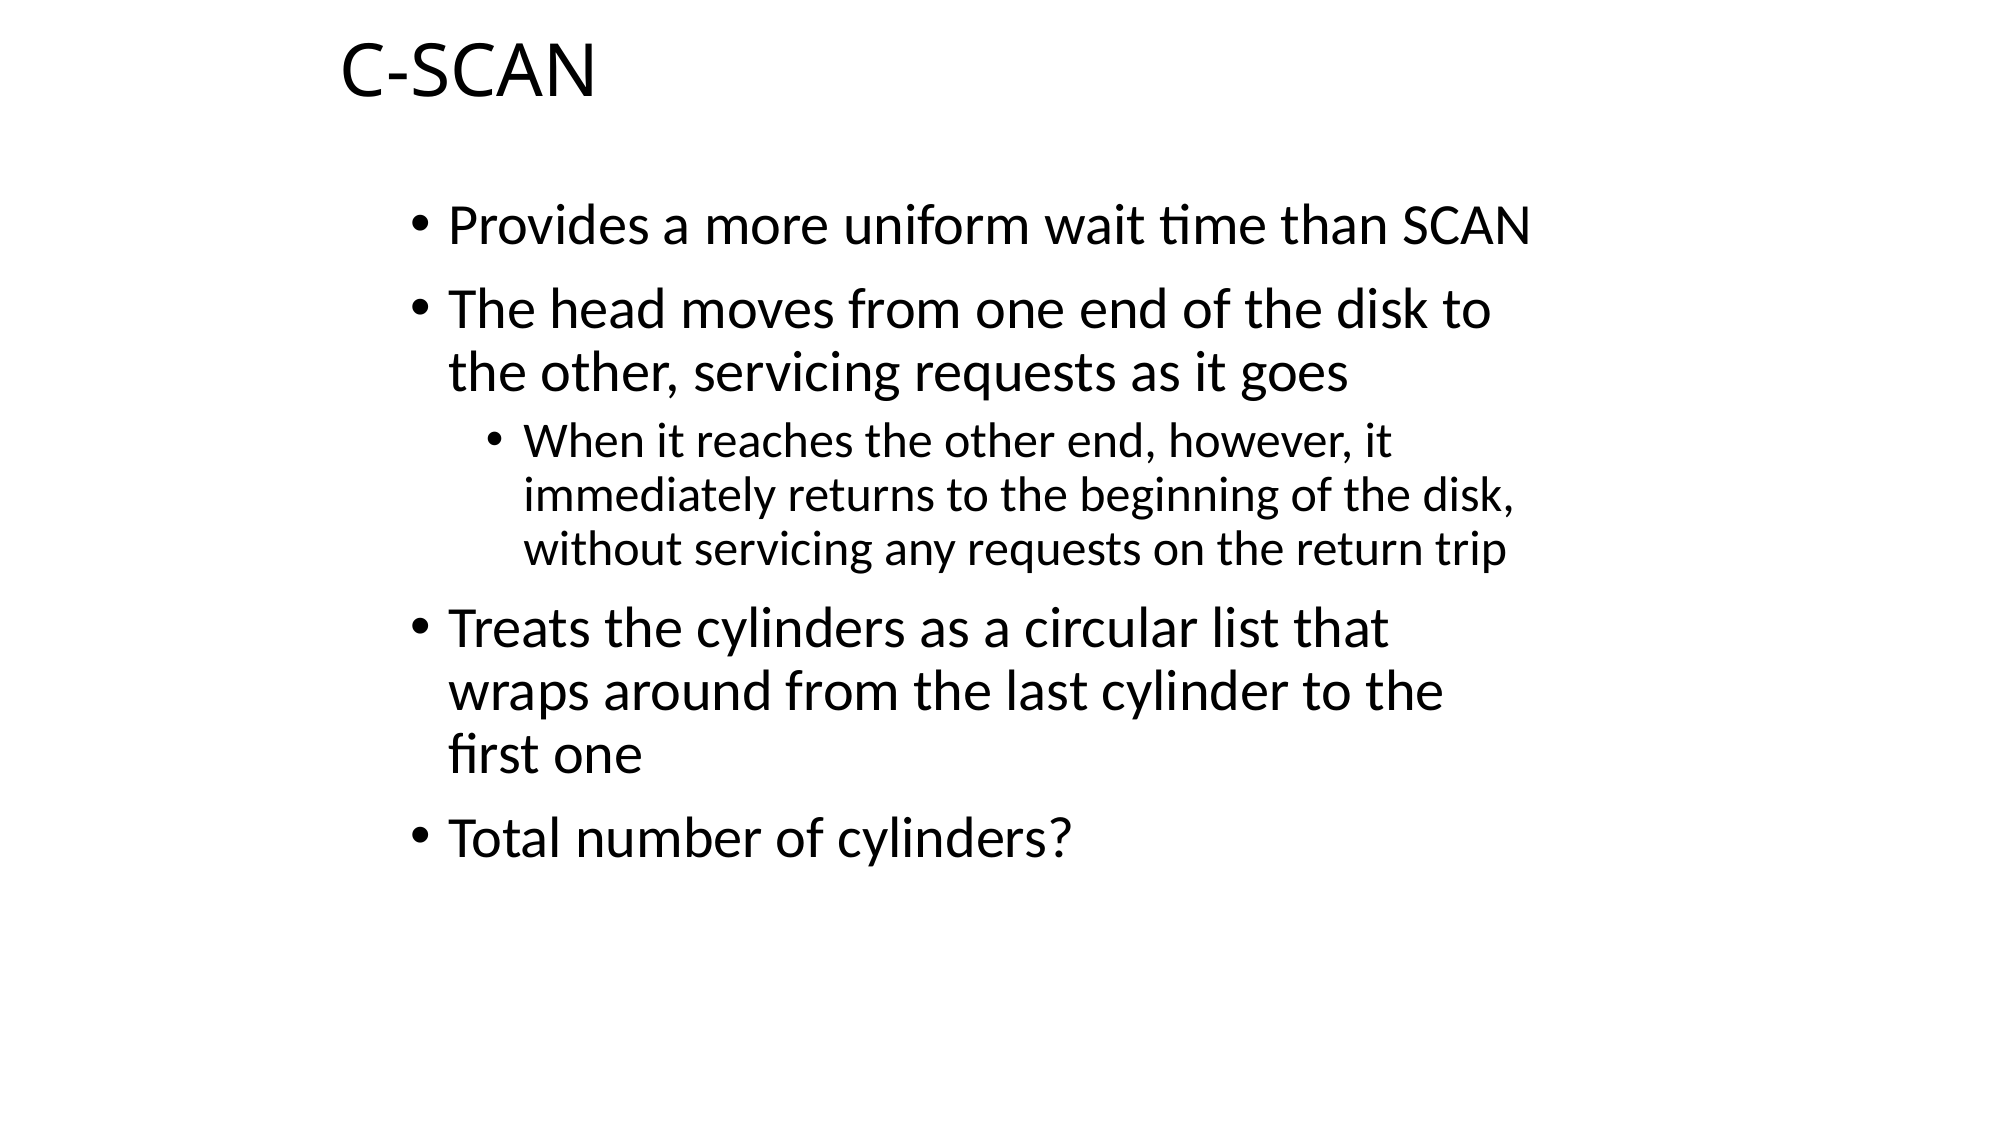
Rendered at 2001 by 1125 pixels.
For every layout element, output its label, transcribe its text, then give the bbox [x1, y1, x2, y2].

title C-SCAN [324, 25, 1616, 121]
list Provides a more uniform wait time than SCAN The head moves from one end of the disk to the other, servicing requests as it goes When it reaches the other end, however, it immediately returns to the beginning of the disk, without servicing any requests on the return trip Treats the cylinders as a circular list that wraps around from the last cylinder to the first one Total number of cylinders? [395, 186, 1551, 930]
